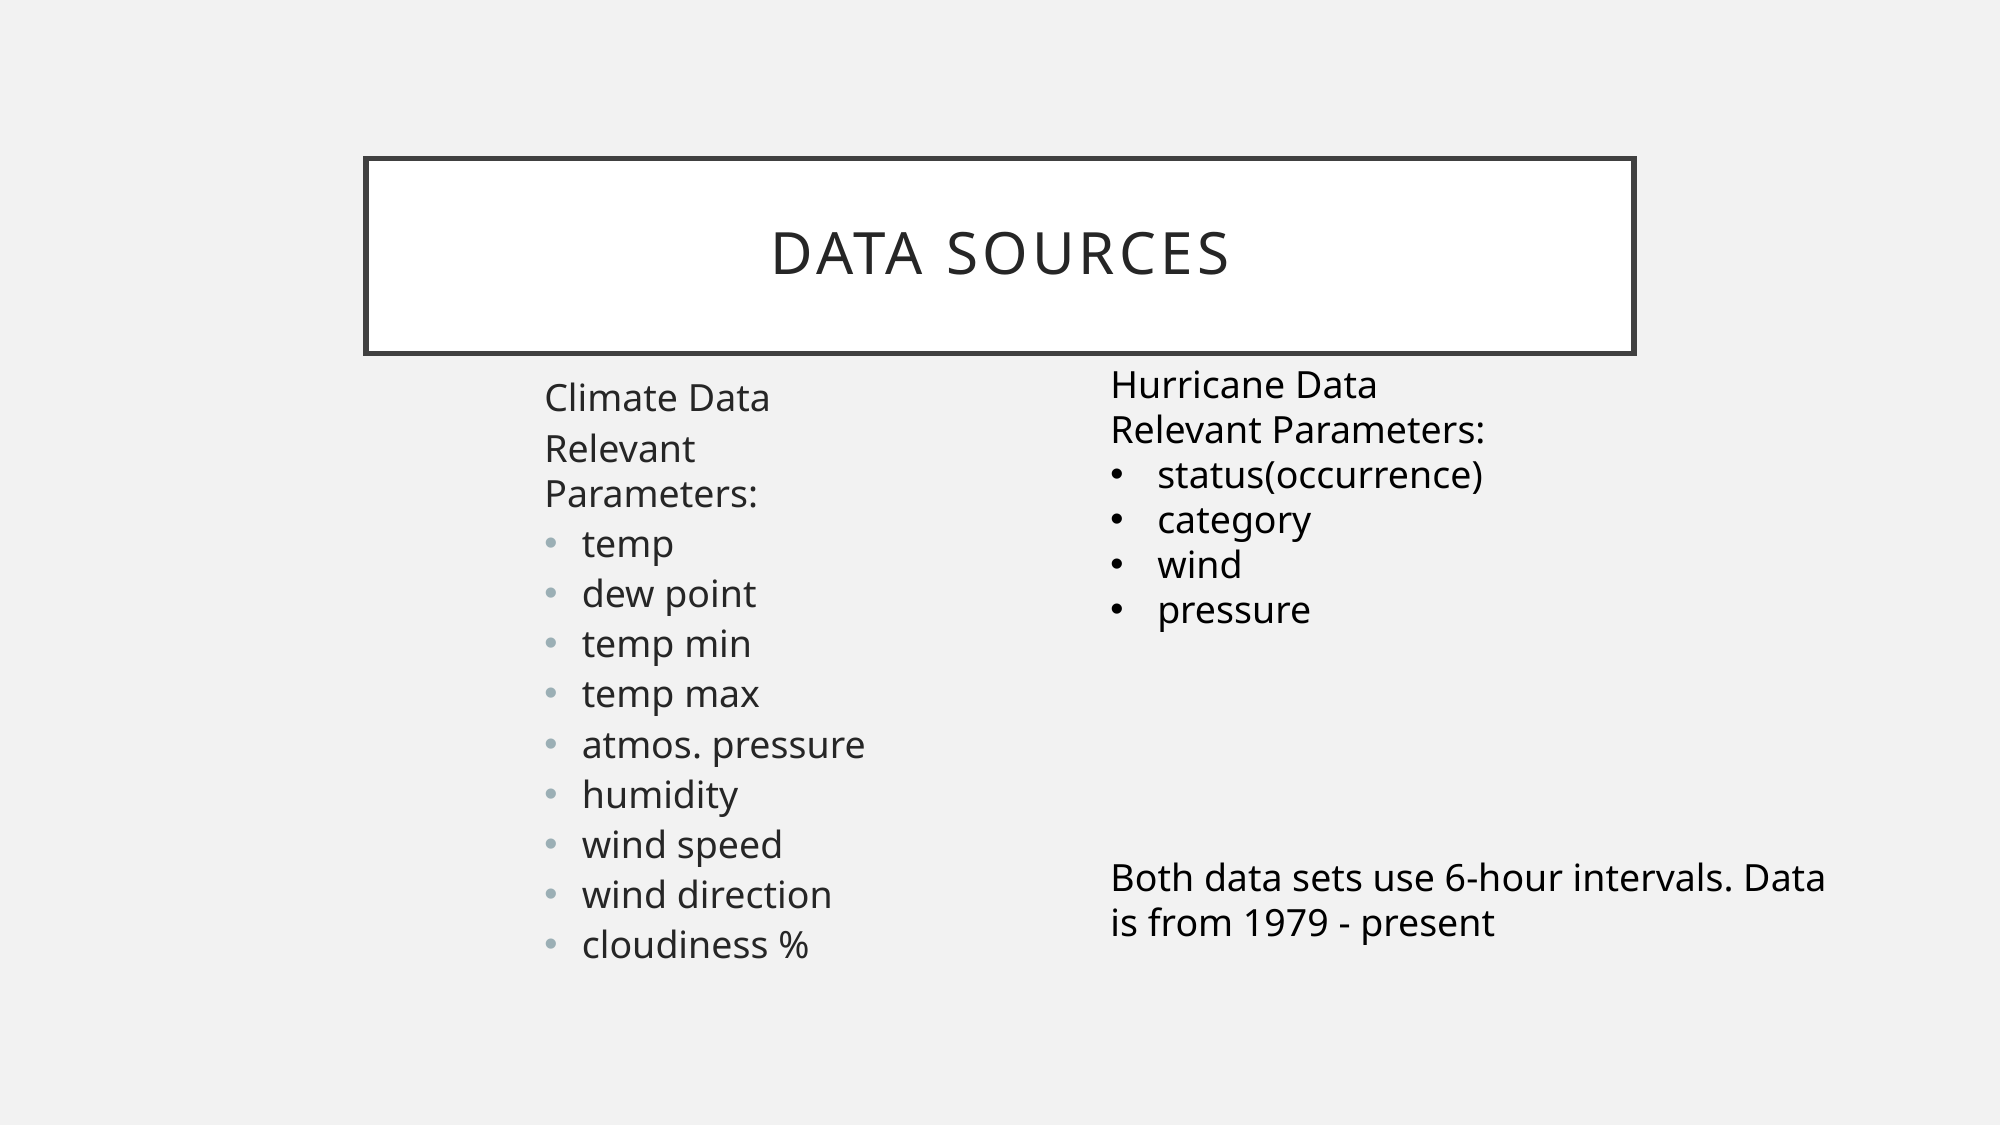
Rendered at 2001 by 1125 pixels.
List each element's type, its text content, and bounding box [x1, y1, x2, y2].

title Data Sources [363, 156, 1637, 356]
list Climate Data Relevant Parameters: temp dew point temp min temp max atmos. pressure humidity wind speed wind direction cloudiness % [529, 366, 905, 1082]
text_box Hurricane Data Relevant Parameters: status(occurrence) category wind pressure [1095, 353, 1504, 683]
text_box Both data sets use 6-hour intervals. Data is from 1979 - present [1095, 846, 1842, 952]
